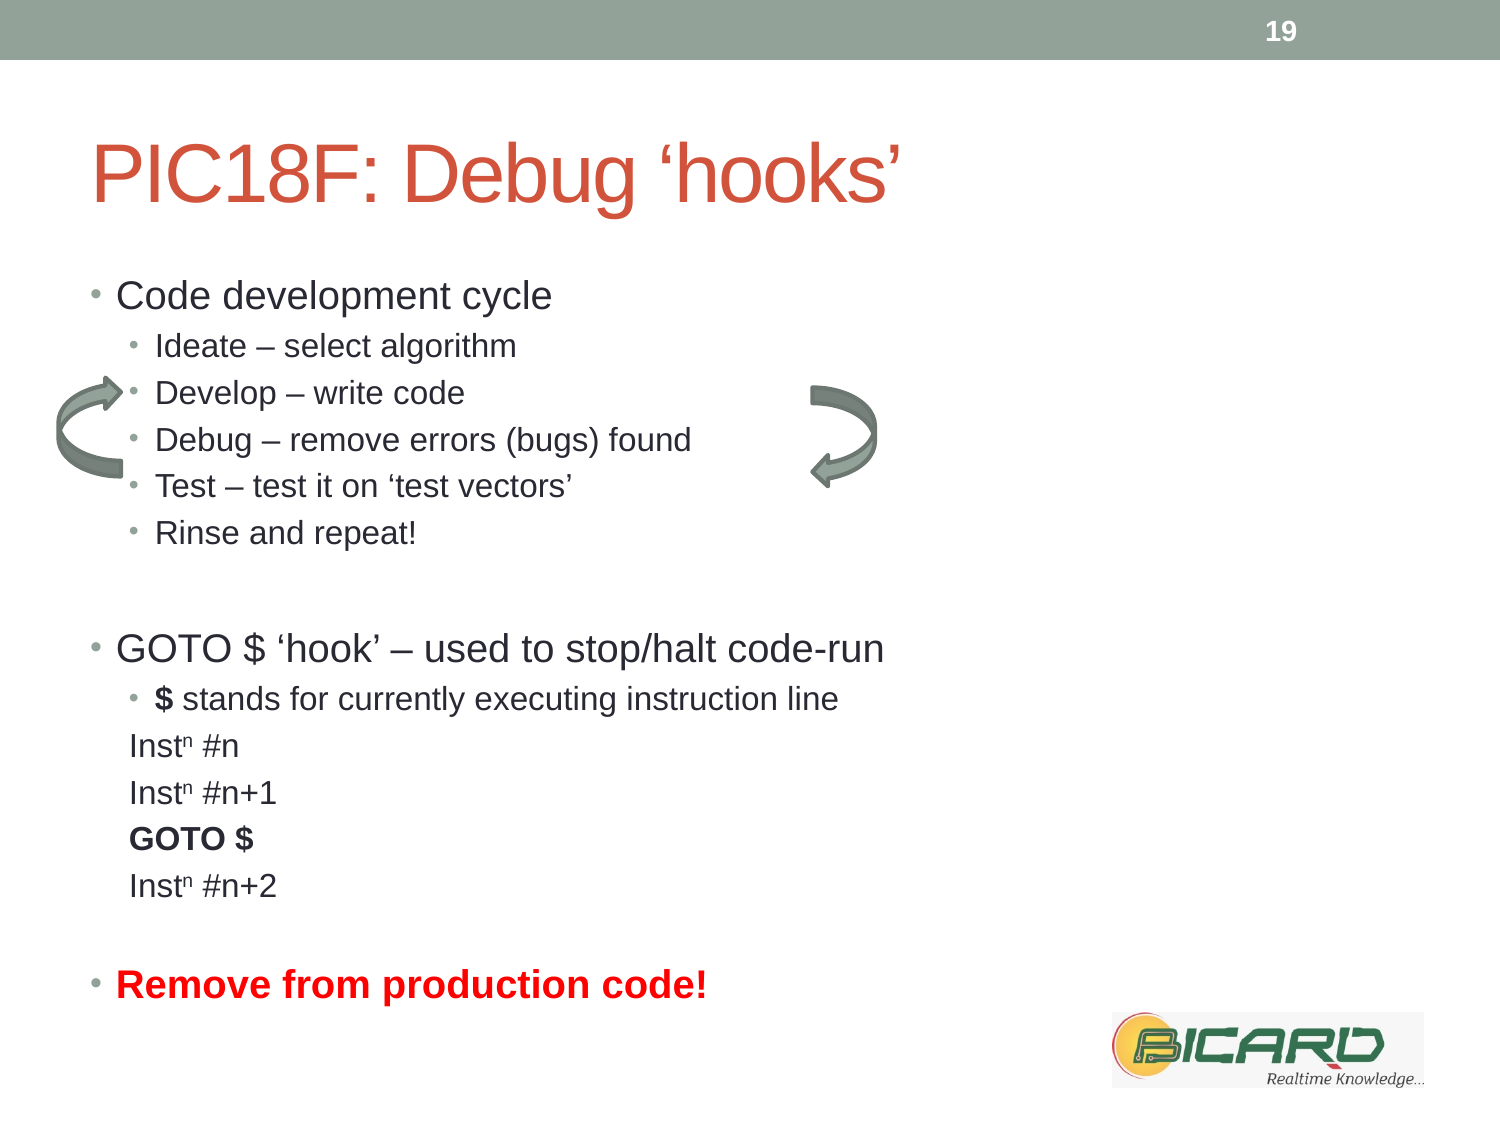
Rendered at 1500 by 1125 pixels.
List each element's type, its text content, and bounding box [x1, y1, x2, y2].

text_box [56, 375, 124, 479]
text_box [810, 385, 878, 489]
slide_number 19 [1250, 3, 1425, 57]
picture [1112, 1063, 1424, 1088]
title PIC18F: Debug ‘hooks’ [75, 87, 1425, 250]
list Code development cycle Ideate – select algorithm Develop – write code Debug – remove errors (bugs) found Test – test it on ‘test vectors’ Rinse and repeat! GOTO $ ‘hook’ – used to stop/halt code-run $ stands for currently executing instruction line Instn #n Instn #n+1 GOTO $ Instn #n+2 Remove from production code! [75, 262, 1425, 1063]
